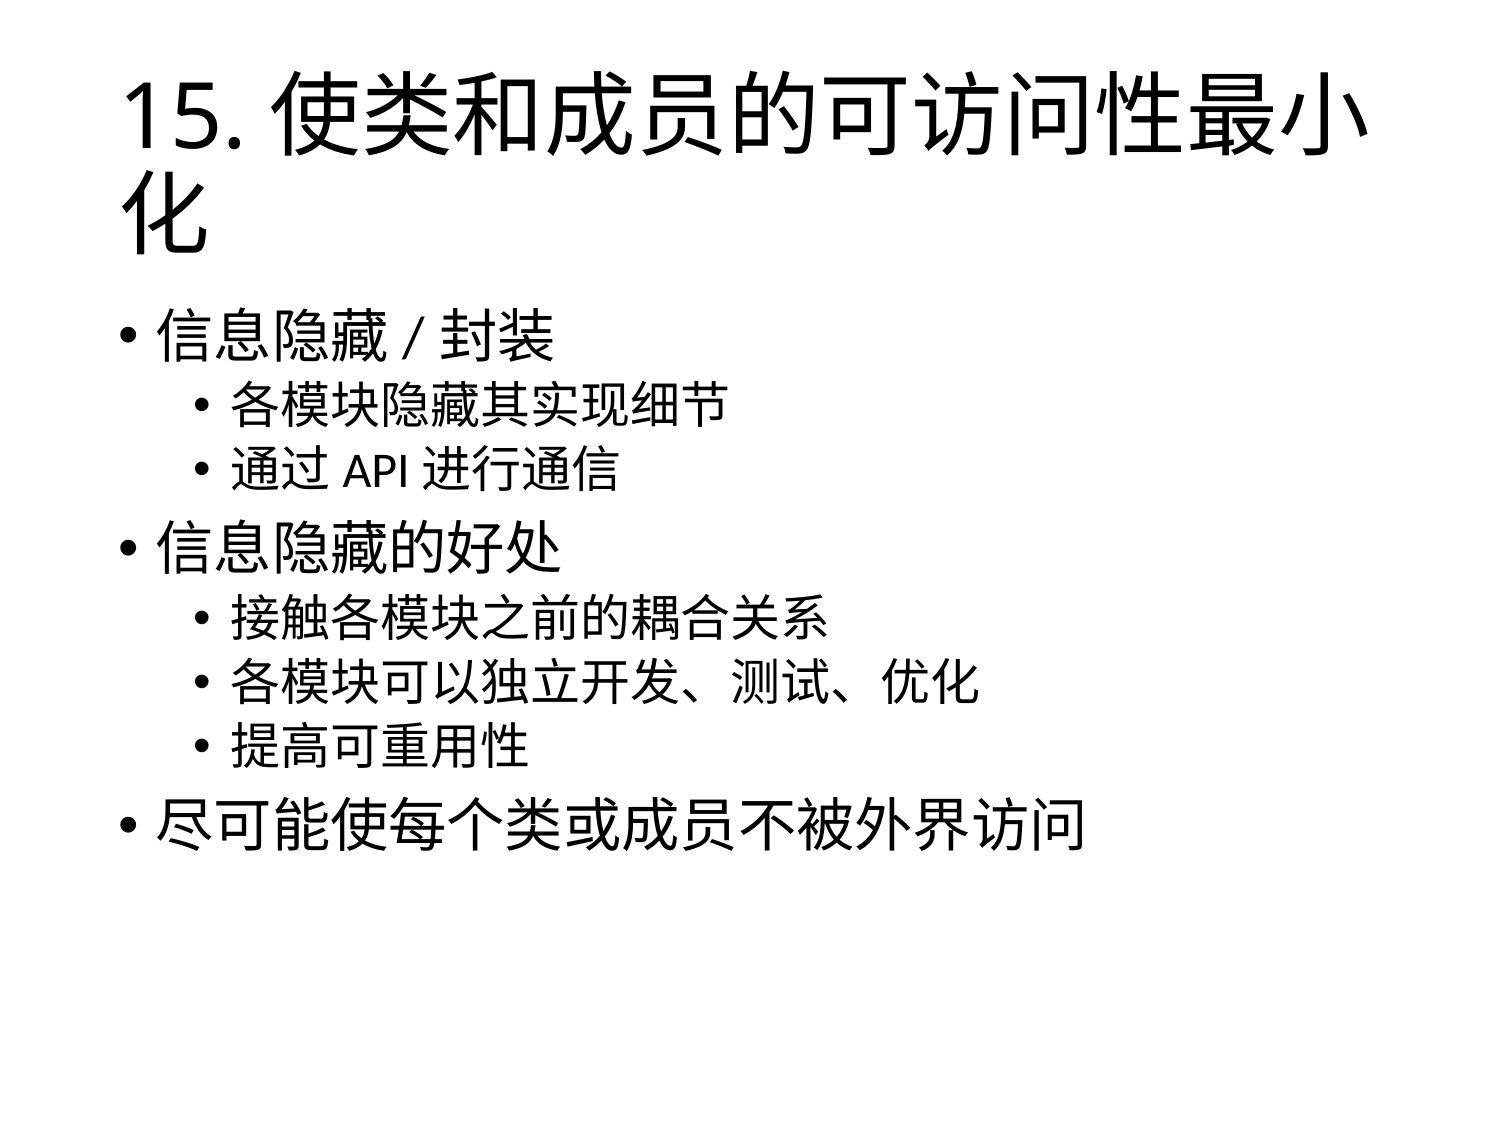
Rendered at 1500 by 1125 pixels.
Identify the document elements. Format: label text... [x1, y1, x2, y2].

list 信息隐藏/封装 各模块隐藏其实现细节 通过API进行通信 信息隐藏的好处 接触各模块之前的耦合关系 各模块可以独立开发、测试、优化 提高可重用性 尽可能使每个类或成员不被外界访问 [103, 299, 1397, 1014]
title 15.使类和成员的可访问性最小化 [103, 59, 1397, 278]
